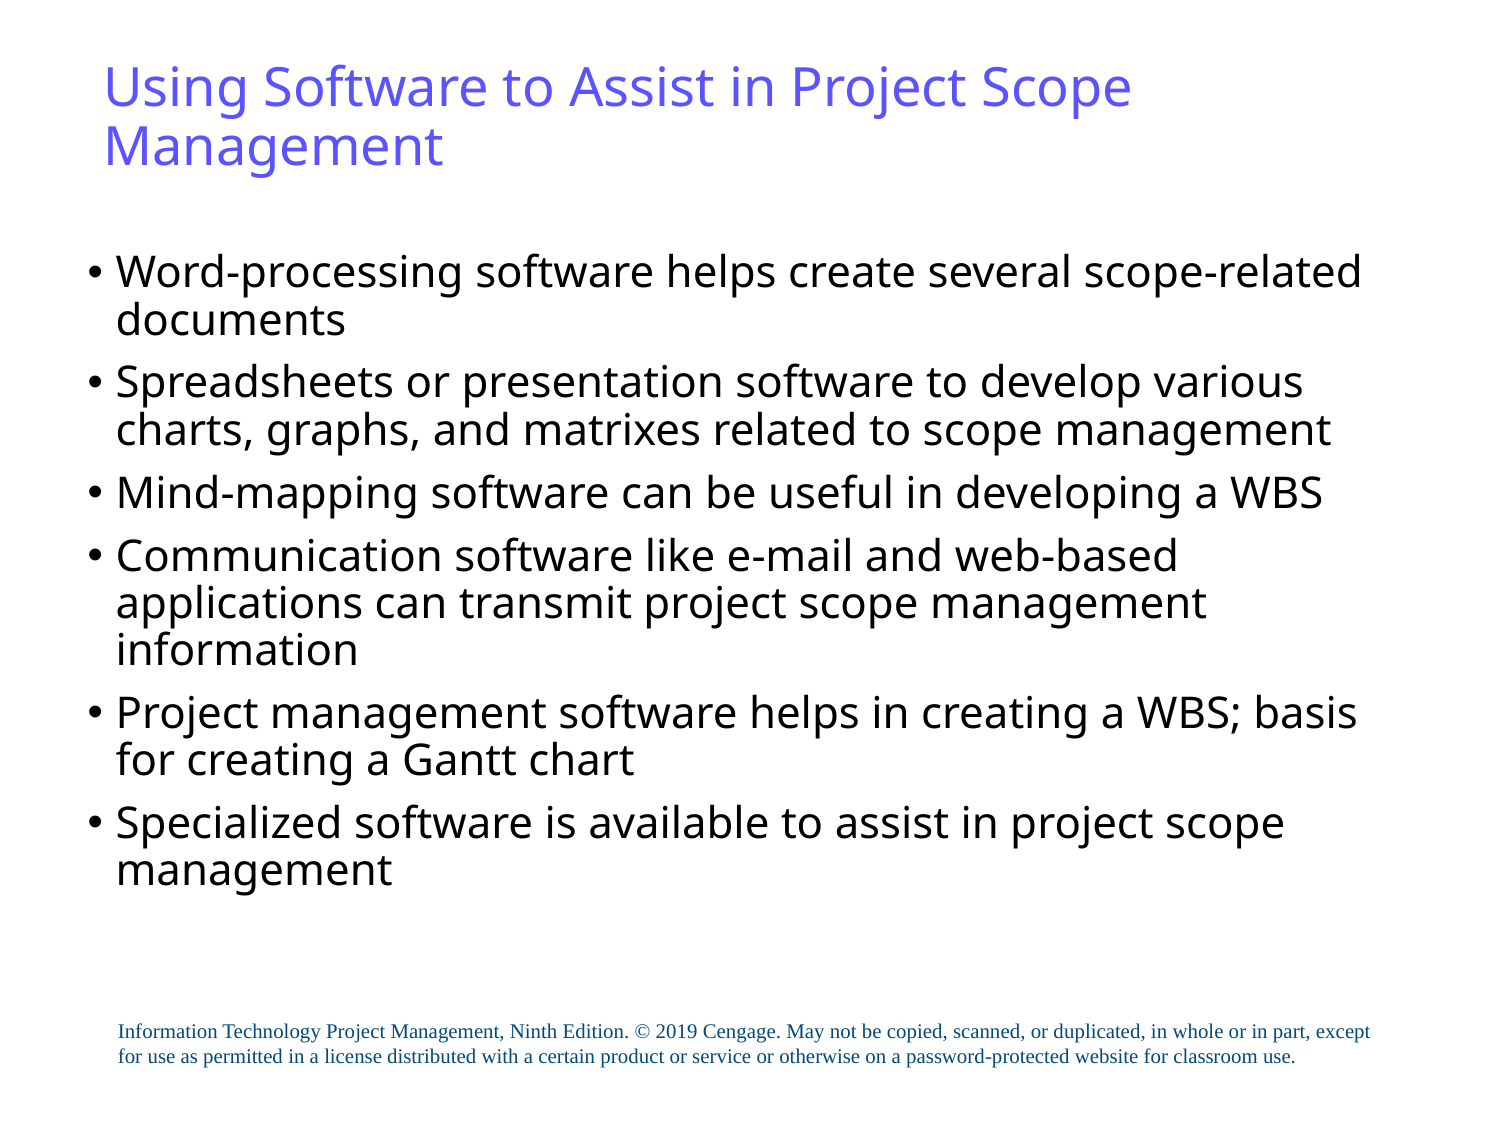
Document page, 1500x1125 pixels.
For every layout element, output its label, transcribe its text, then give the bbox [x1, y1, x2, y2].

footer Information Technology Project Management, Ninth Edition. © 2019 Cengage. May not be copied, scanned, or duplicated, in whole or in part, except for use as permitted in a license distributed with a certain product or service or otherwise on a password-protected website for classroom use. [103, 1009, 1397, 1070]
list Word-processing software helps create several scope-related documents Spreadsheets or presentation software to develop various charts, graphs, and matrixes related to scope management Mind-mapping software can be useful in developing a WBS Communication software like e-mail and web-based applications can transmit project scope management information Project management software helps in creating a WBS; basis for creating a Gantt chart Specialized software is available to assist in project scope management [87, 249, 1397, 1014]
title Using Software to Assist in Project Scope Management [103, 59, 1397, 249]
